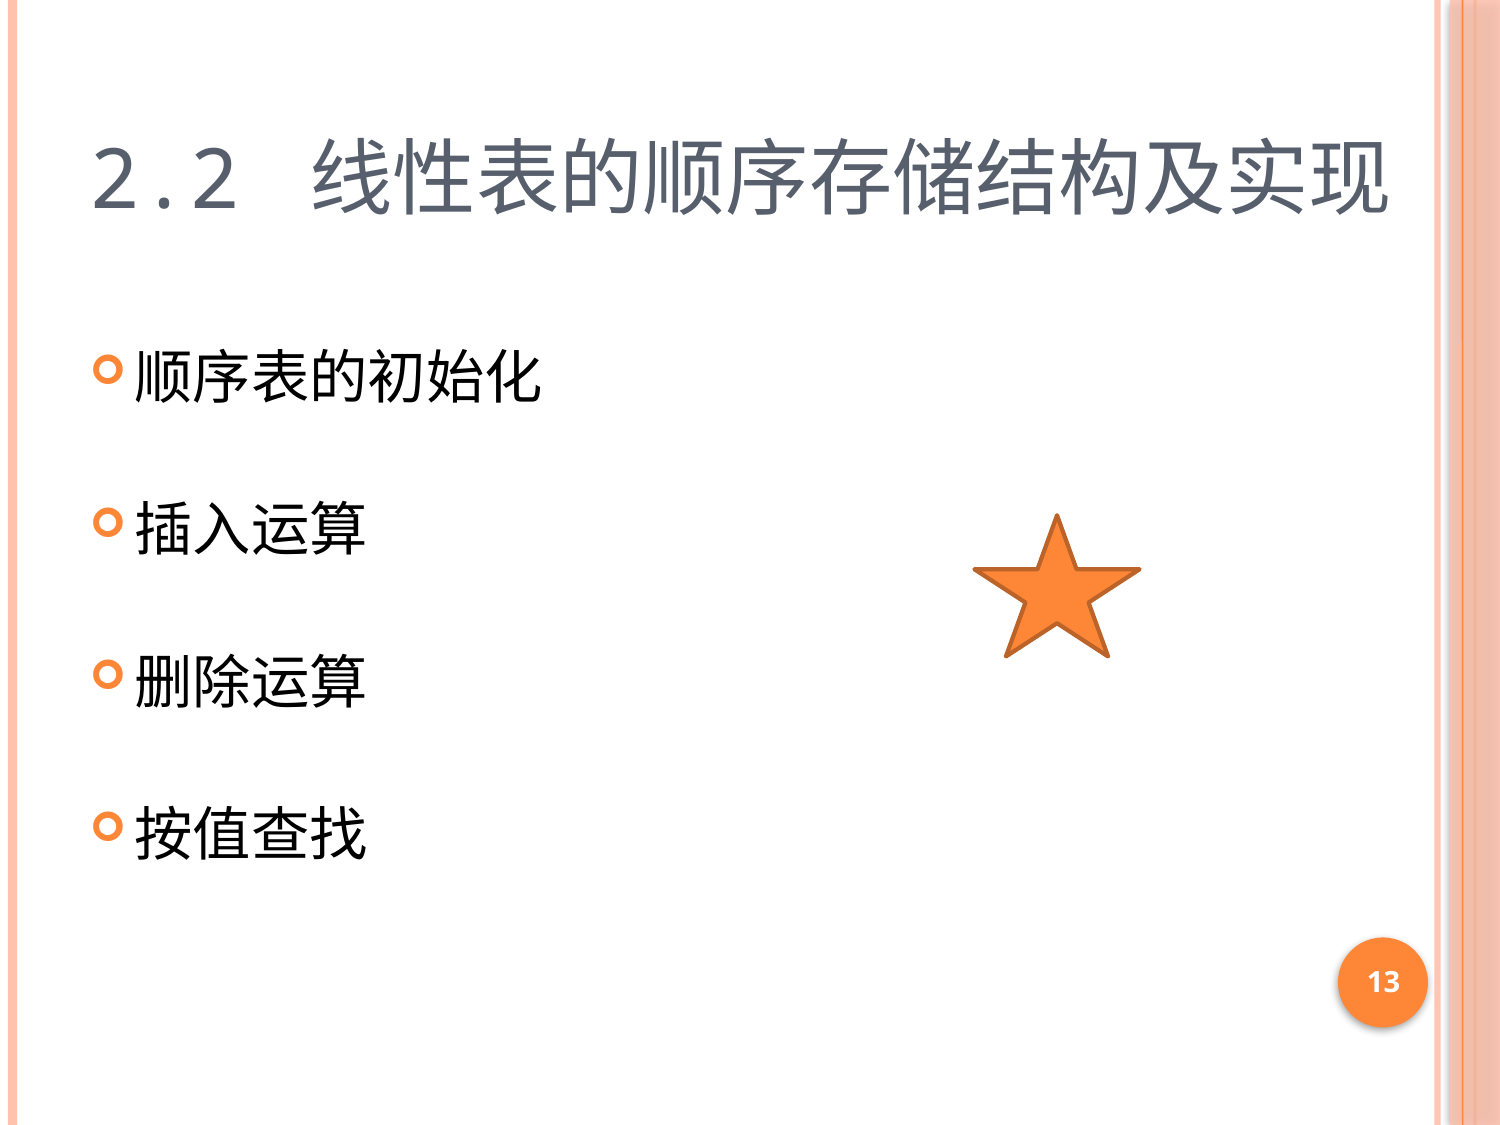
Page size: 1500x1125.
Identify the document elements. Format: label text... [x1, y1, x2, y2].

text_box [972, 513, 1142, 659]
title 2.2 线性表的顺序存储结构及实现 [75, 45, 1436, 233]
list 顺序表的初始化 插入运算 删除运算 按值查找 [75, 262, 1300, 1062]
slide_number 13 [1333, 940, 1434, 1027]
